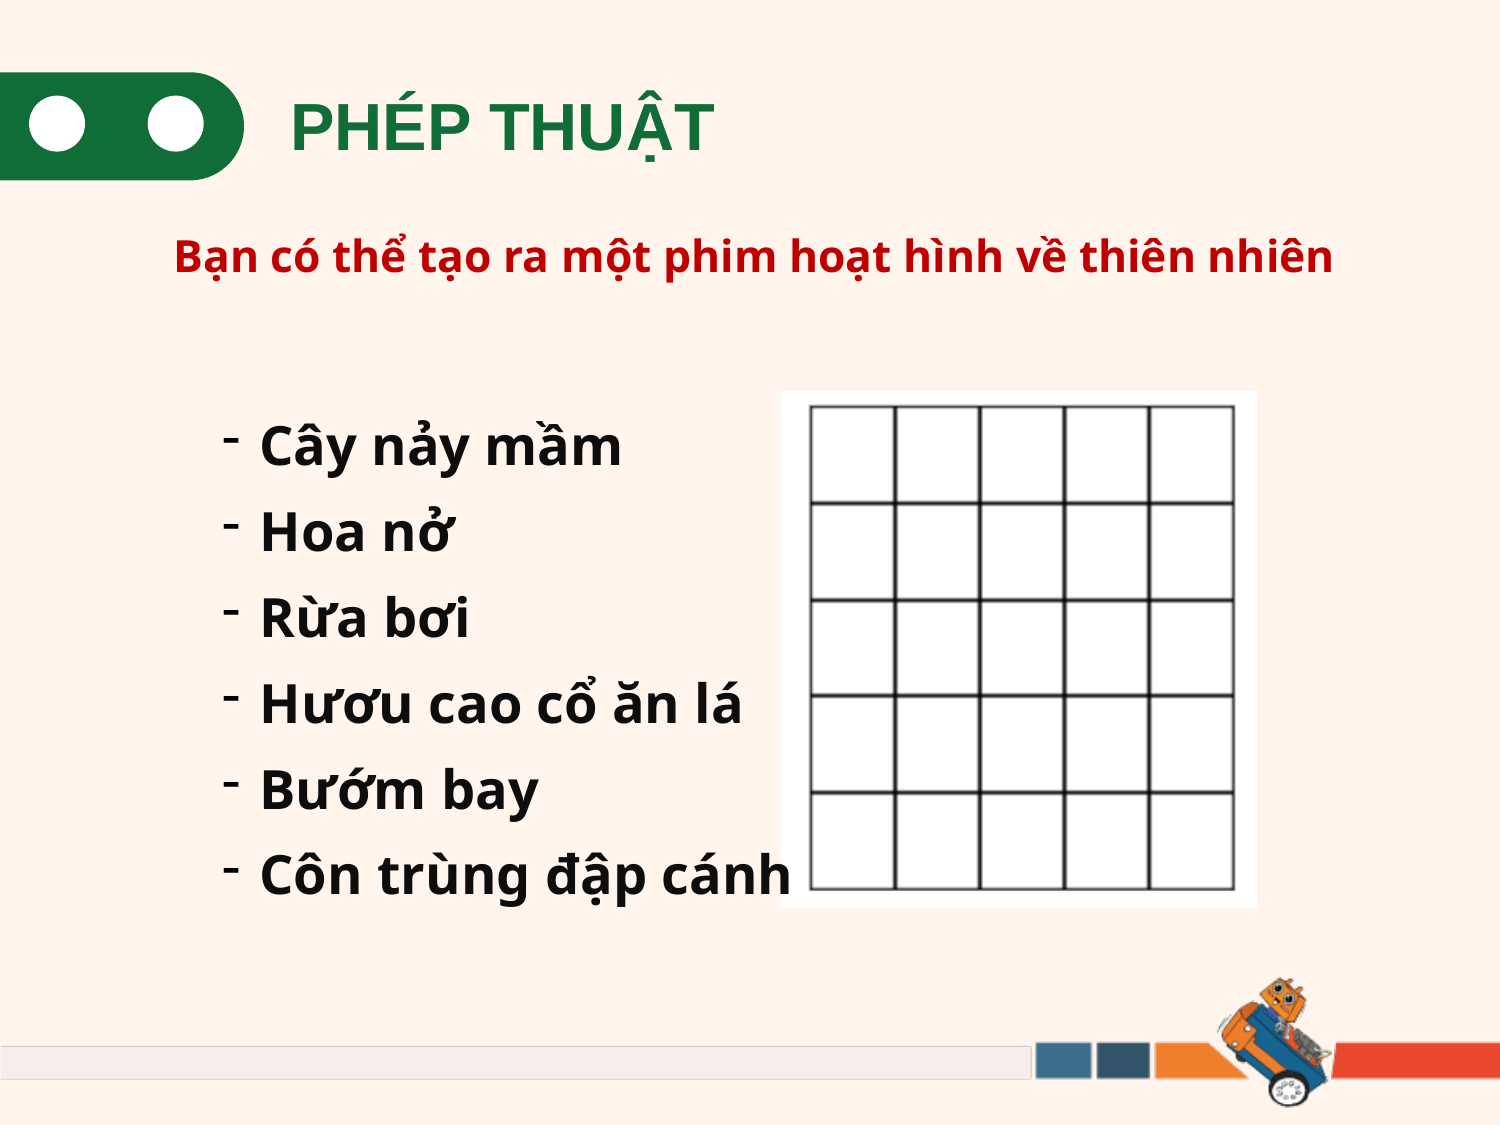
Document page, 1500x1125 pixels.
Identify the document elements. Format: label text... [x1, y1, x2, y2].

picture [1, 957, 1500, 1125]
text_box Bạn có thể tạo ra một phim hoạt hình về thiên nhiên [143, 208, 1367, 350]
text_box Cây nảy mầm Hoa nở Rừa bơi Hươu cao cổ ăn lá Bướm bay Côn trùng đập cánh [202, 391, 821, 950]
title PHÉP THUẬT [275, 85, 1367, 168]
picture [780, 391, 1257, 909]
